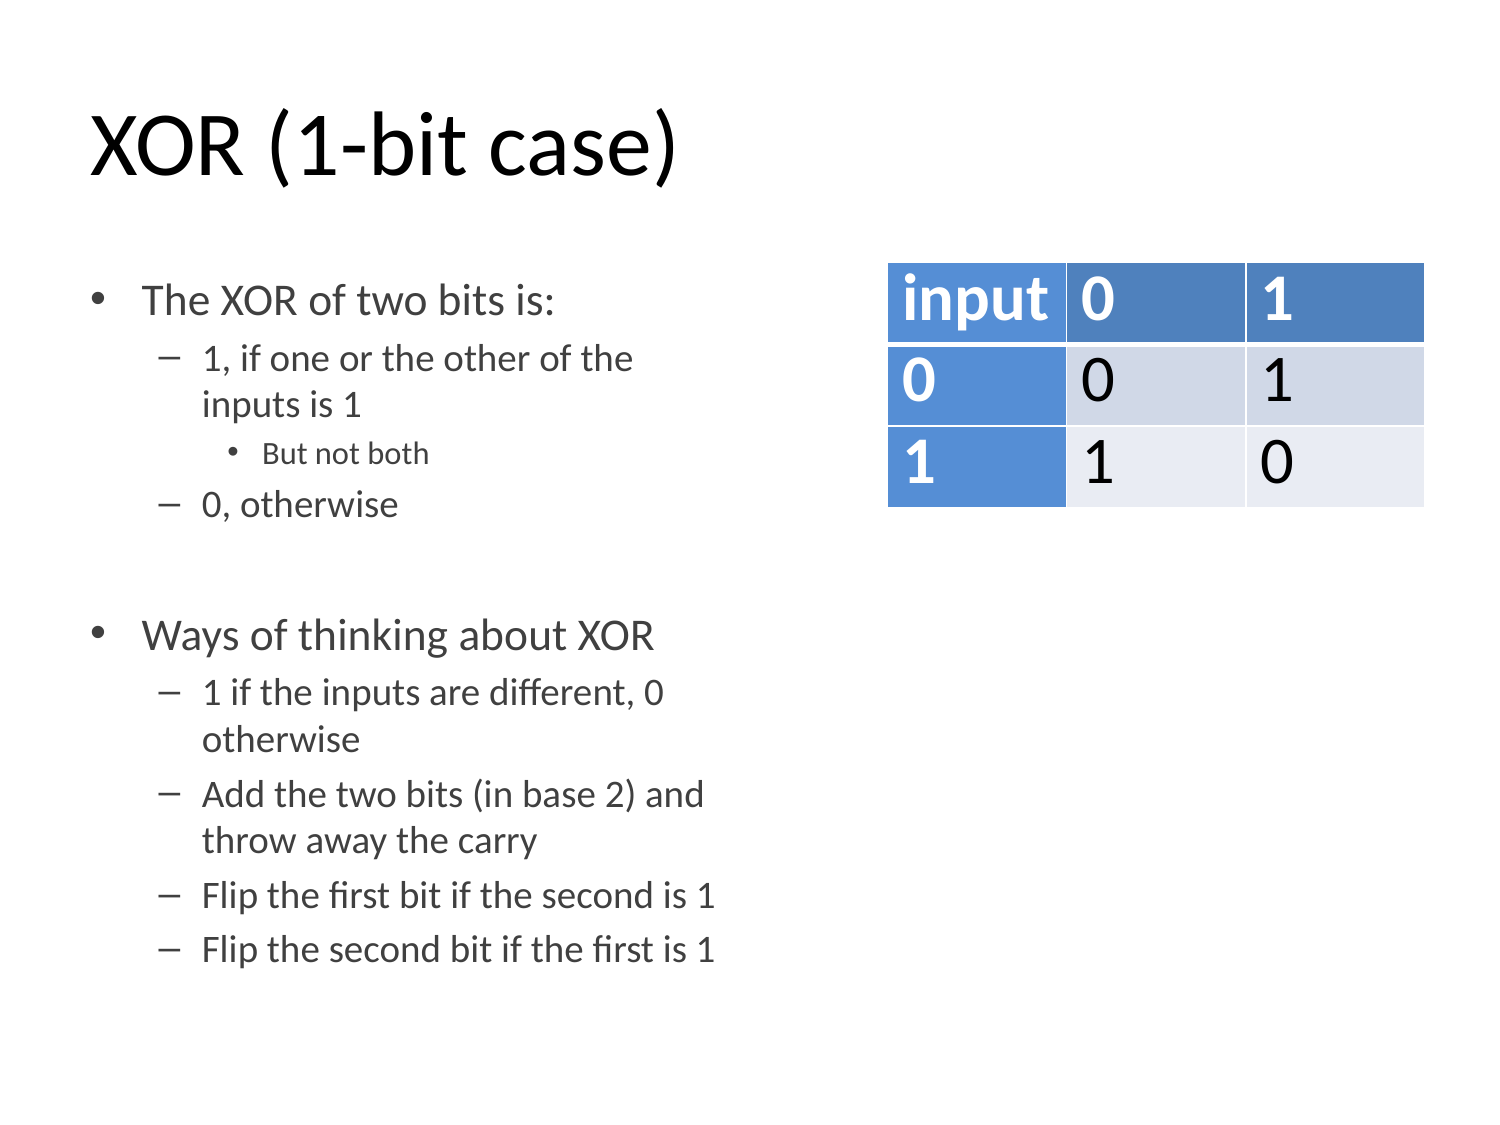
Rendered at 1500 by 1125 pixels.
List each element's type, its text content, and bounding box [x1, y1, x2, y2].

table_cell 0 [1247, 427, 1424, 507]
table_cell 0 [1067, 347, 1245, 425]
table_cell 1 [1247, 347, 1424, 425]
table_header 0 [1067, 263, 1245, 342]
table_cell 1 [1067, 427, 1245, 507]
table_cell 1 [888, 427, 1066, 507]
title XOR (1-bit case) [75, 45, 1425, 233]
table_header input [888, 263, 1066, 342]
list The XOR of two bits is: 1, if one or the other of the inputs is 1 But not both 0, otherwise Ways of thinking about XOR 1 if the inputs are different, 0 otherwise Add the two bits (in base 2) and throw away the carry Flip the first bit if the second is 1 Flip the second bit if the first is 1 [75, 262, 738, 1005]
table_header 1 [1247, 263, 1424, 342]
table_cell 0 [888, 347, 1066, 425]
